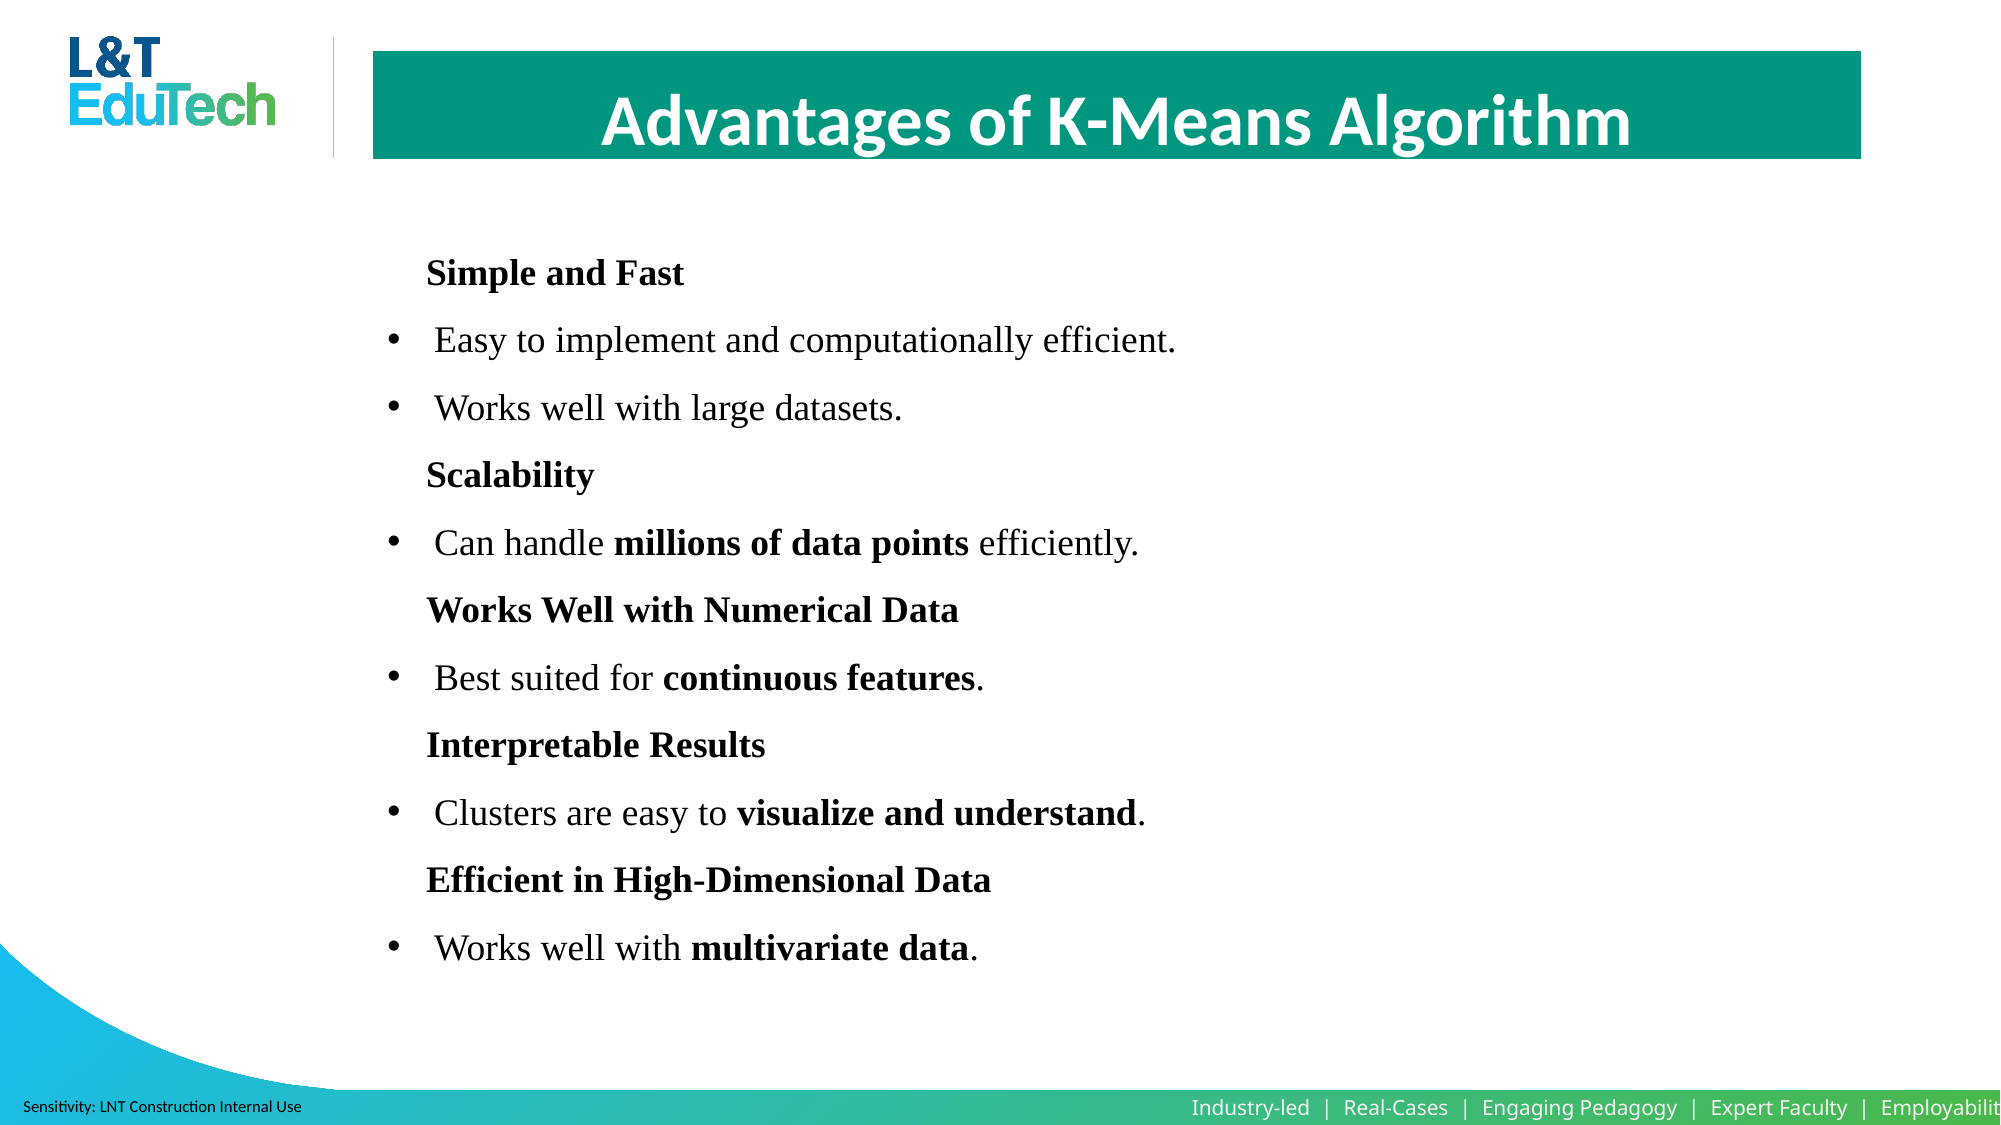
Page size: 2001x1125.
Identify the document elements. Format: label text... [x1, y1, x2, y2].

text_box ✅ Simple and Fast Easy to implement and computationally efficient. Works well with large datasets. ✅ Scalability Can handle millions of data points efficiently. ✅ Works Well with Numerical Data Best suited for continuous features. ✅ Interpretable Results Clusters are easy to visualize and understand. ✅ Efficient in High-Dimensional Data Works well with multivariate data. [372, 218, 1862, 976]
picture [70, 36, 275, 126]
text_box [372, 50, 1862, 177]
